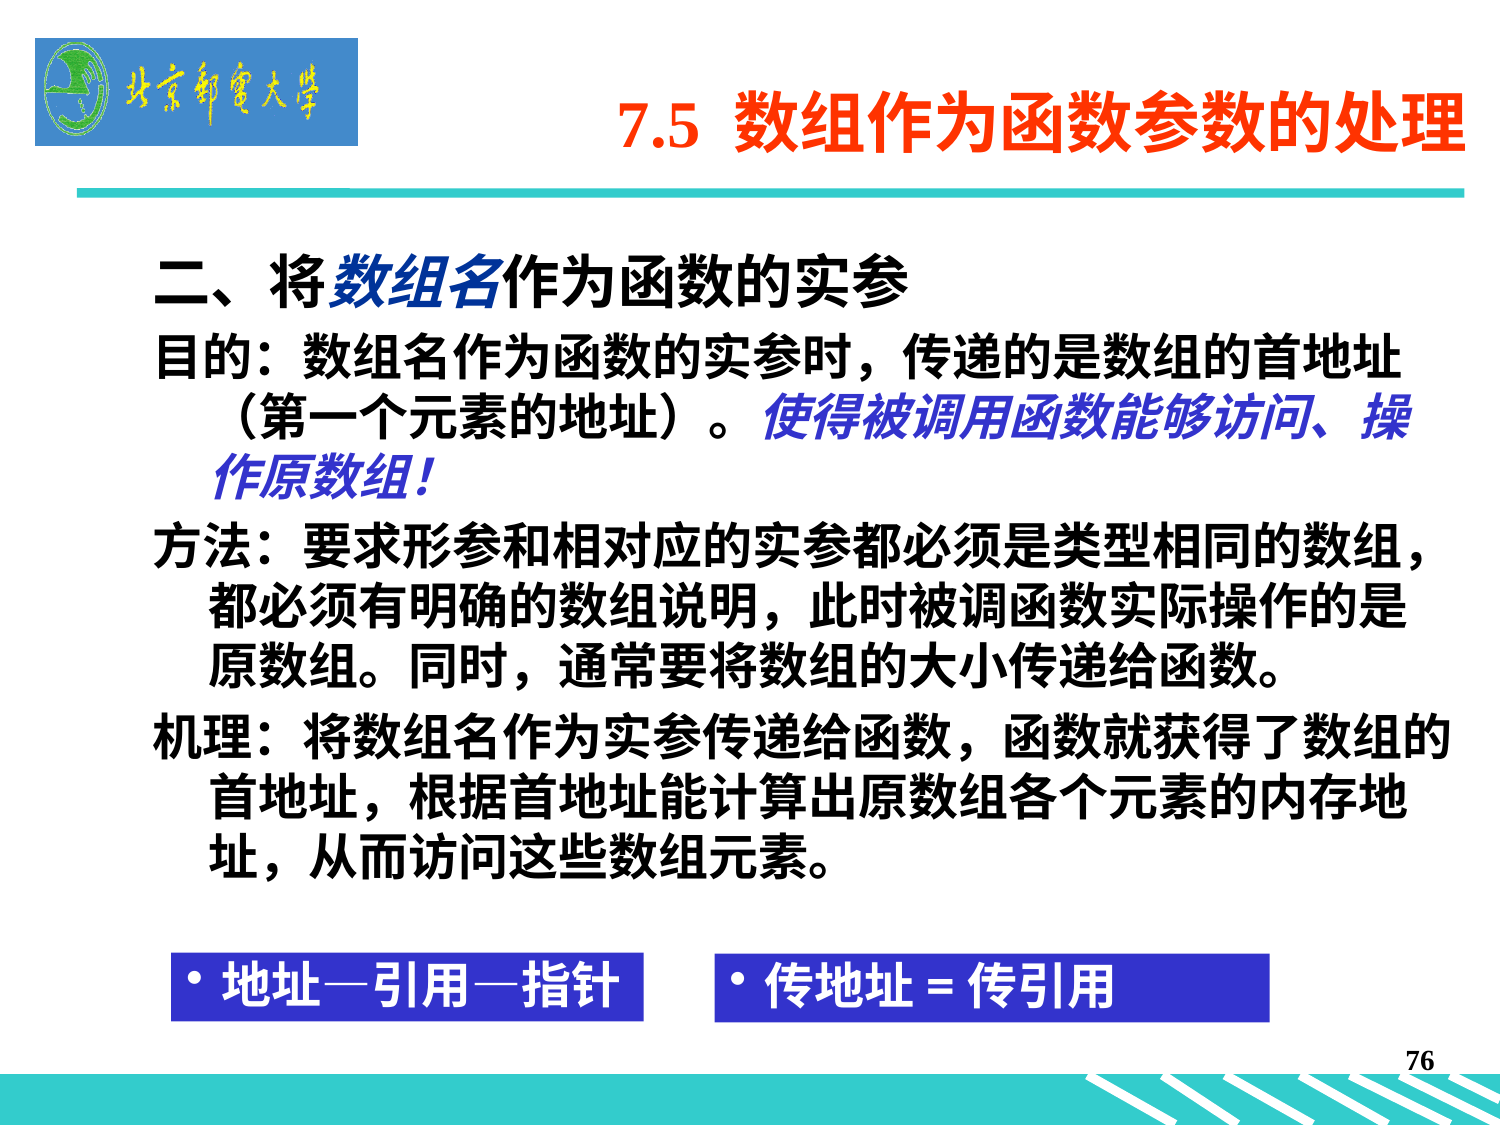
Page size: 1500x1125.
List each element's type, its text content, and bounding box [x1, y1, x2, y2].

list 二、将数组名作为函数的实参 目的：数组名作为函数的实参时，传递的是数组的首地址（第一个元素的地址）。使得被调用函数能够访问、操作原数组！ 方法：要求形参和相对应的实参都必须是类型相同的数组，都必须有明确的数组说明，此时被调函数实际操作的是原数组。同时，通常要将数组的大小传递给函数。 机理：将数组名作为实参传递给函数，函数就获得了数组的首地址，根据首地址能计算出原数组各个元素的内存地址，从而访问这些数组元素。 [137, 237, 1471, 988]
text_box 地址—引用—指针 [171, 952, 644, 1022]
slide_number 76 [1137, 1037, 1450, 1113]
picture [34, 37, 358, 146]
text_box 传地址=传引用 [714, 953, 1270, 1023]
text_box 7.5 数组作为函数参数的处理 [207, 66, 1483, 185]
